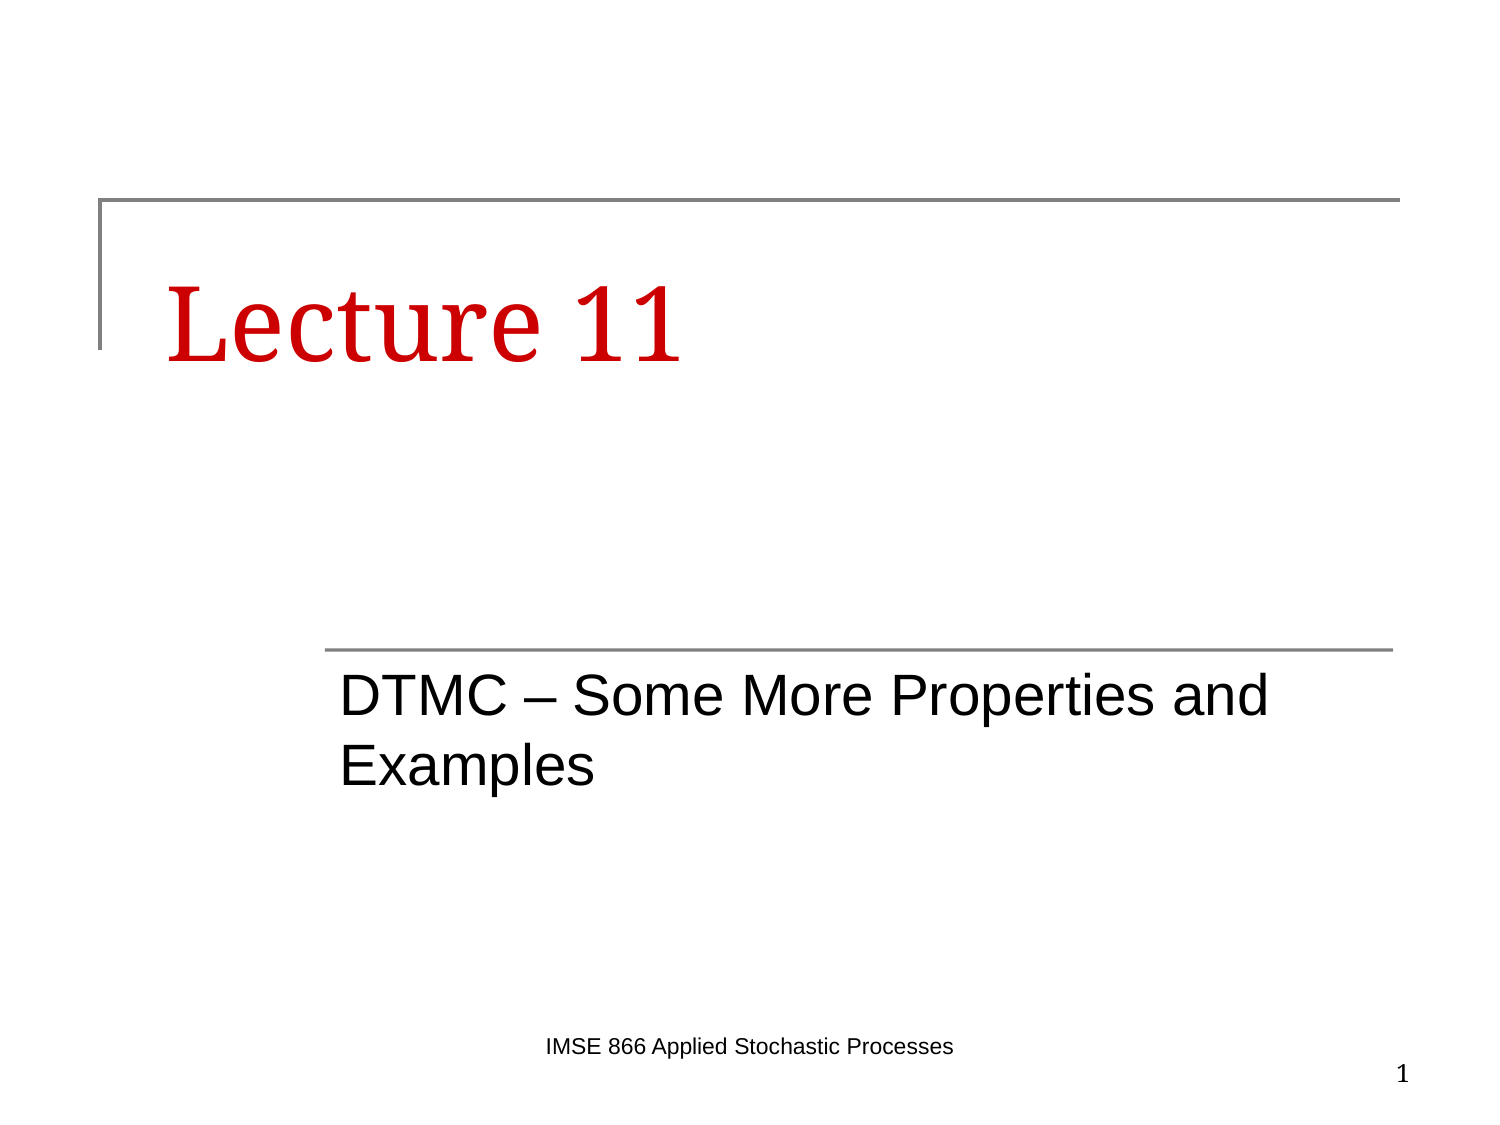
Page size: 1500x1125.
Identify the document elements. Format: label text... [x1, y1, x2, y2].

slide_number 1 [1074, 1023, 1426, 1100]
subtitle DTMC – Some More Properties and Examples [324, 649, 1401, 938]
footer IMSE 866 Applied Stochastic Processes [512, 1024, 988, 1100]
title Lecture 11 [149, 249, 1401, 538]
